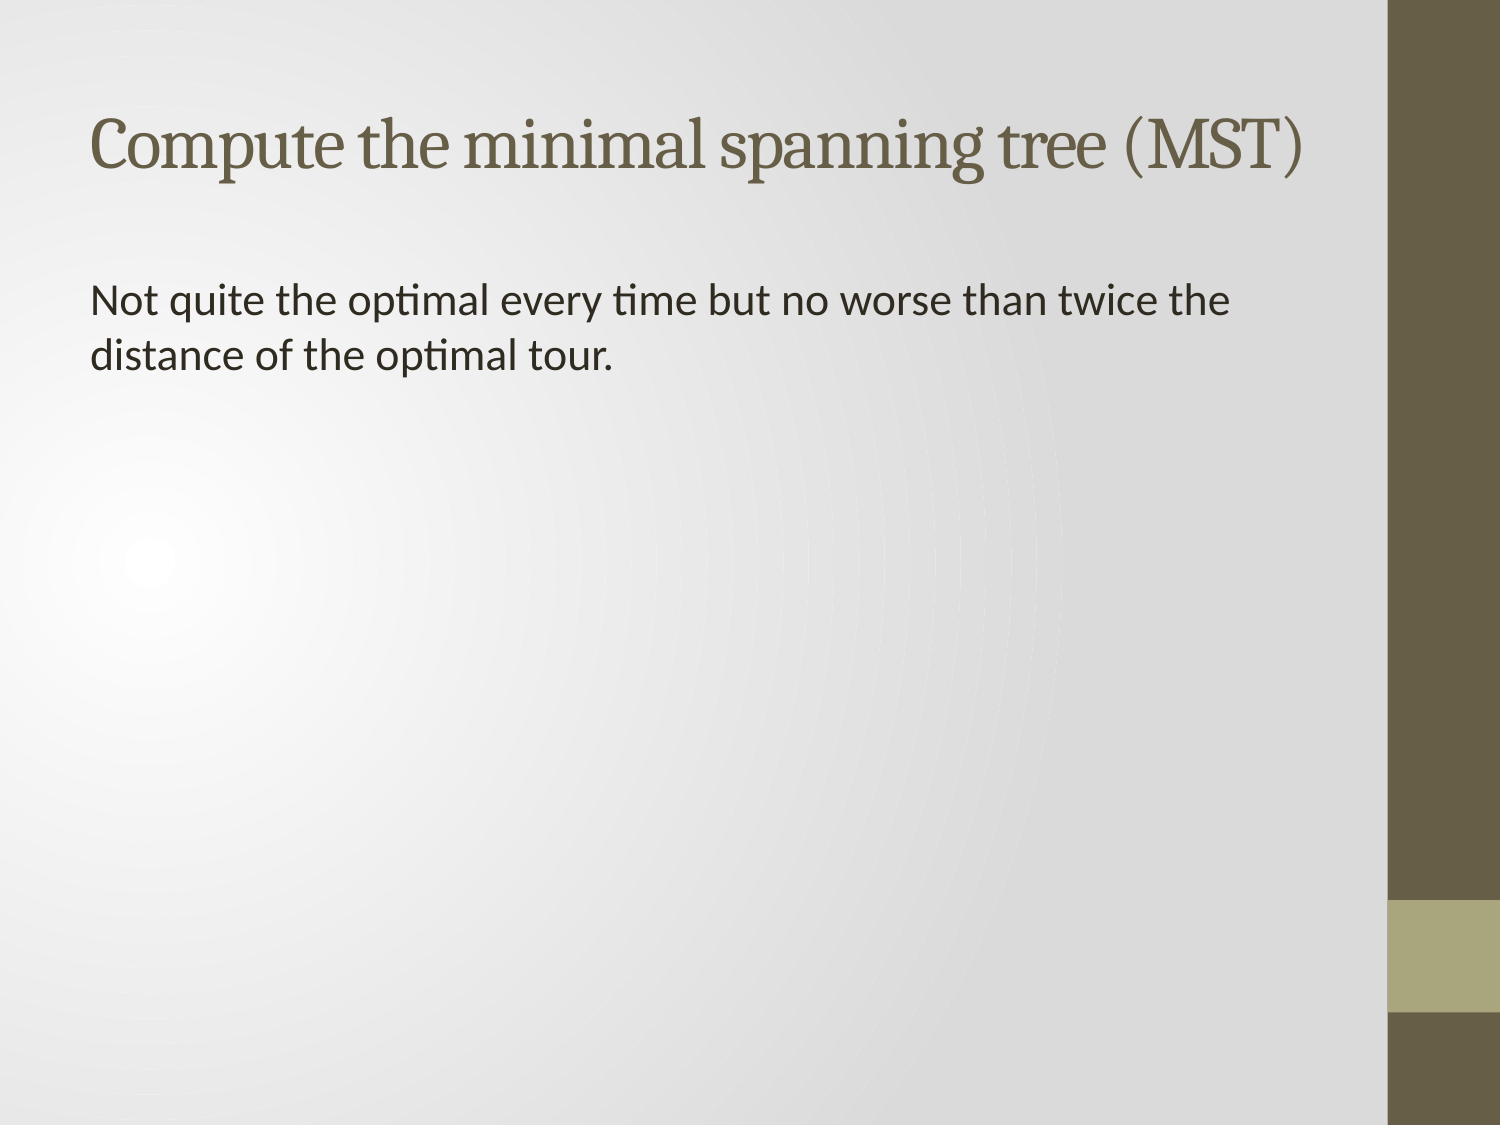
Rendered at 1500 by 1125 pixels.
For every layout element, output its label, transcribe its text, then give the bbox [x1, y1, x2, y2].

title Compute the minimal spanning tree (MST) [75, 45, 1325, 233]
list Not quite the optimal every time but no worse than twice the distance of the optimal tour. [75, 262, 1325, 1050]
